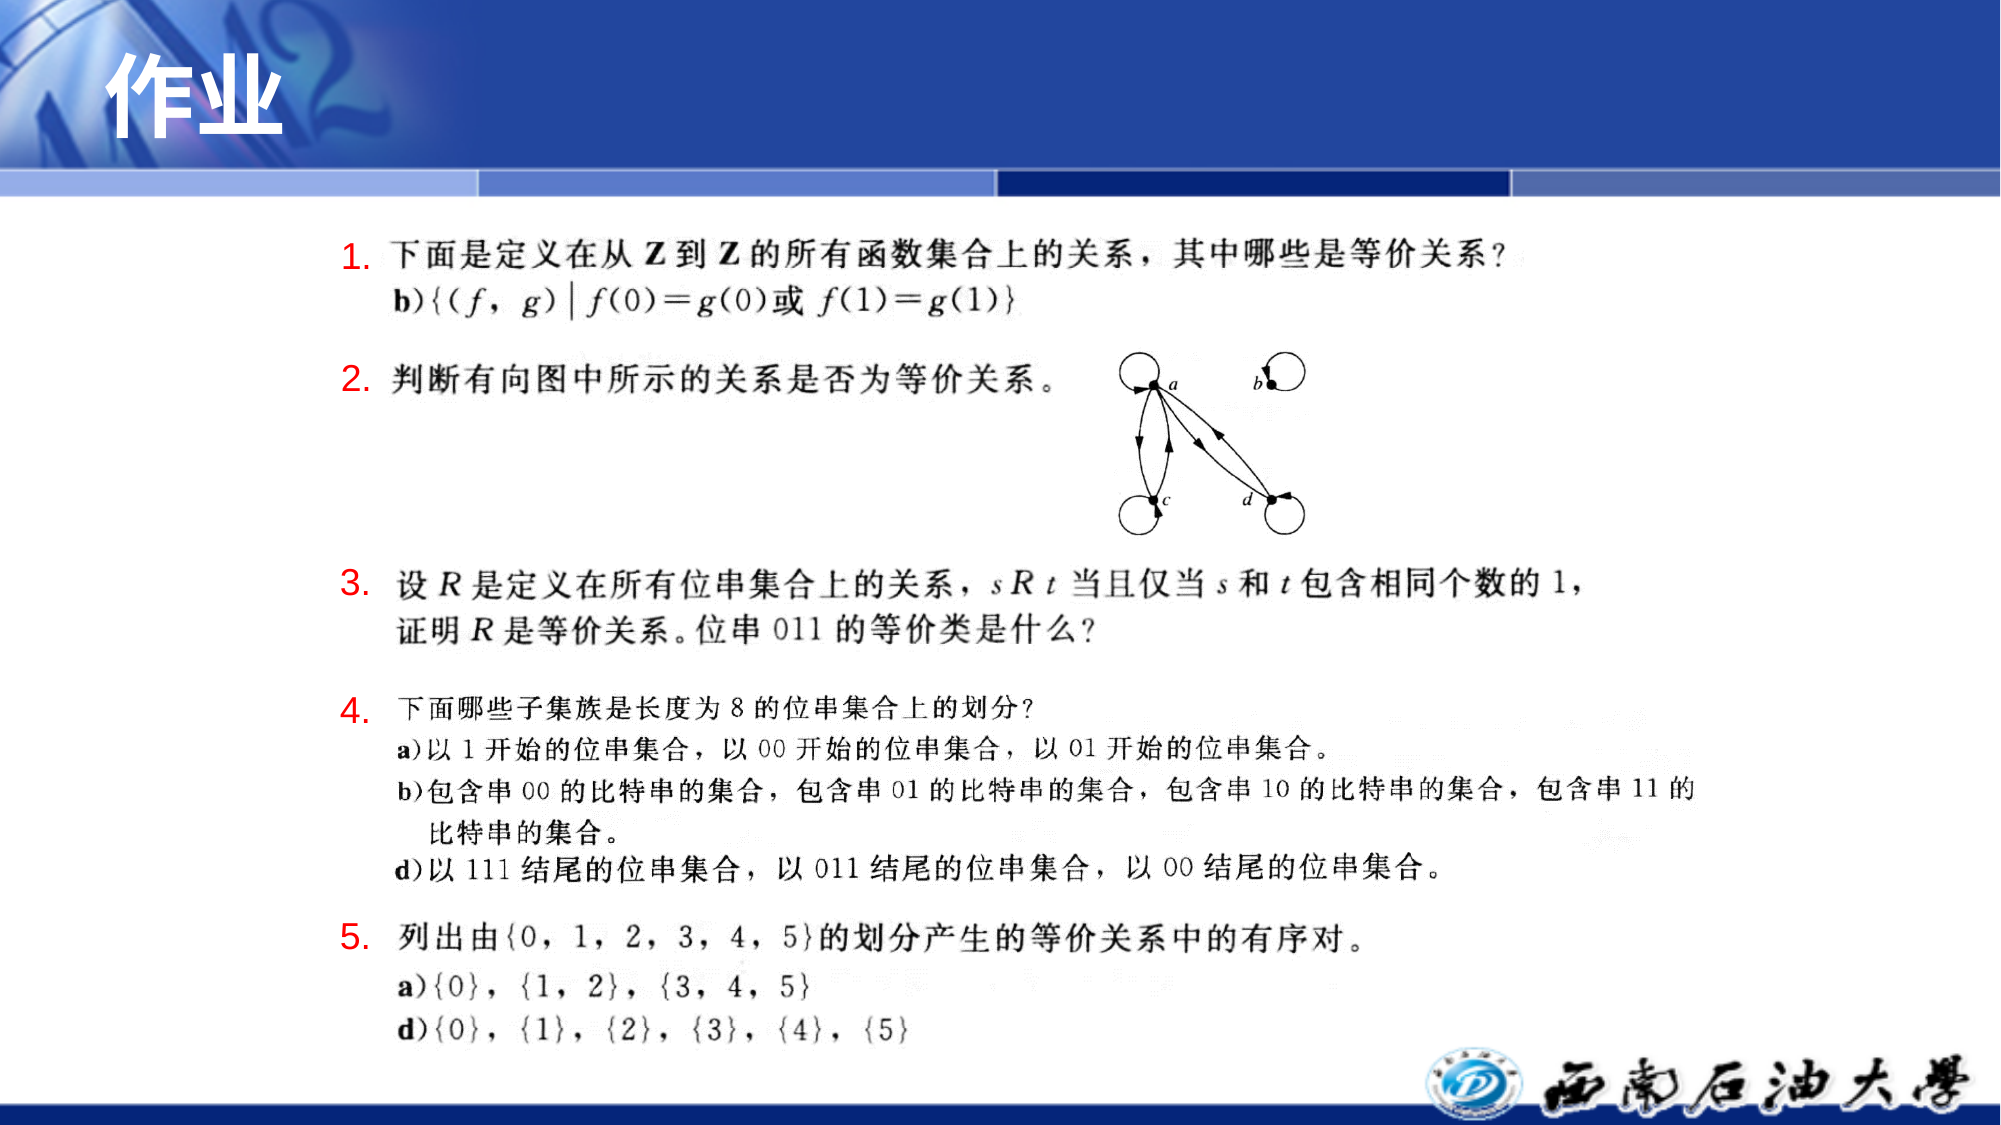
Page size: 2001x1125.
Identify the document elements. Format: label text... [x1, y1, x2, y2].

text_box 2. [326, 346, 388, 407]
text_box 3. [325, 550, 387, 611]
title 作业 [89, 0, 1814, 210]
text_box 1. [326, 224, 388, 285]
text_box 4. [325, 678, 387, 739]
picture [0, 0, 2001, 1125]
text_box 5. [325, 904, 387, 965]
